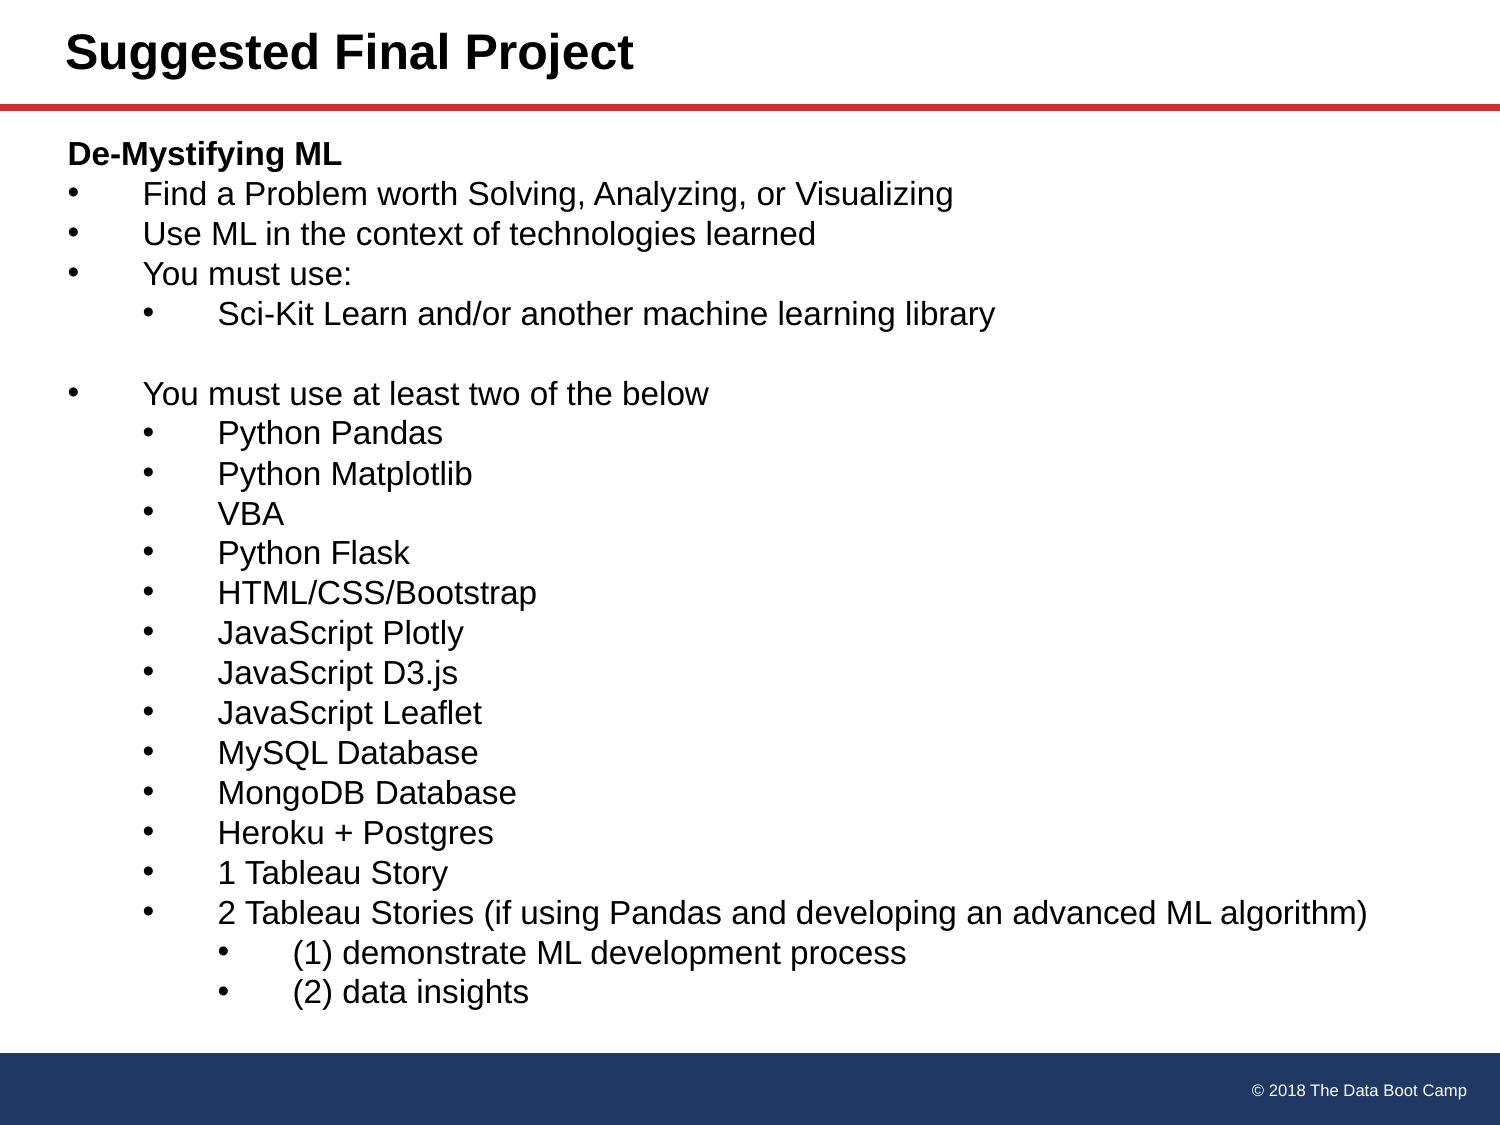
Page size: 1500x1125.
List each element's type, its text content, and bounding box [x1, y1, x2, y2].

title Suggested Final Project [50, 0, 1300, 108]
text_box De-Mystifying ML Find a Problem worth Solving, Analyzing, or Visualizing Use ML in the context of technologies learned You must use: Sci-Kit Learn and/or another machine learning library You must use at least two of the below Python Pandas Python Matplotlib VBA Python Flask HTML/CSS/Bootstrap JavaScript Plotly JavaScript D3.js JavaScript Leaflet MySQL Database MongoDB Database Heroku + Postgres 1 Tableau Story 2 Tableau Stories (if using Pandas and developing an advanced ML algorithm) (1) demonstrate ML development process (2) data insights [53, 124, 1475, 1053]
